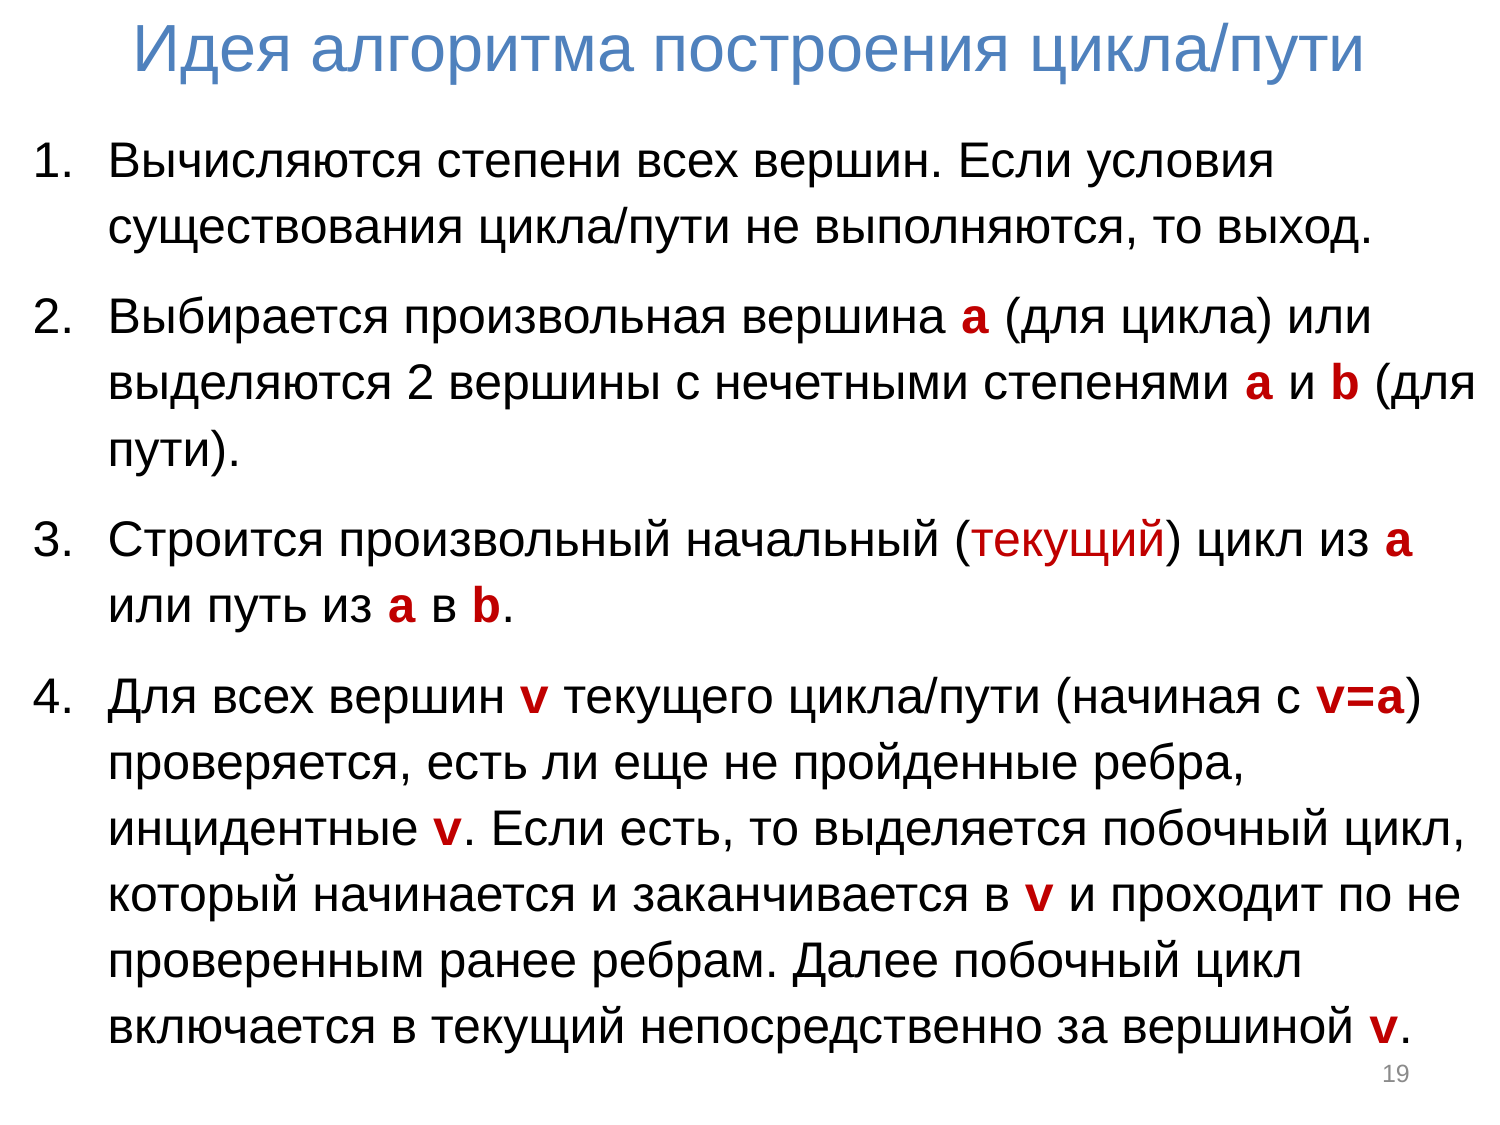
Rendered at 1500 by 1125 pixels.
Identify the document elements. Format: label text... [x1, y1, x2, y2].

subtitle Вычисляются степени всех вершин. Если условия существования цикла/пути не выполняются, то выход. Выбирается произвольная вершина a (для цикла) или выделяются 2 вершины с нечетными степенями a и b (для пути). Строится произвольный начальный (текущий) цикл из a или путь из a в b. Для всех вершин v текущего цикла/пути (начиная с v=a) проверяется, есть ли еще не пройденные ребра, инцидентные v. Если есть, то выделяется побочный цикл, который начинается и заканчивается в v и проходит по не проверенным ранее ребрам. Далее побочный цикл включается в текущий непосредственно за вершиной v. [17, 113, 1500, 1125]
slide_number 19 [1074, 1042, 1425, 1103]
title Идея алгоритма построения цикла/пути [0, 0, 1500, 90]
